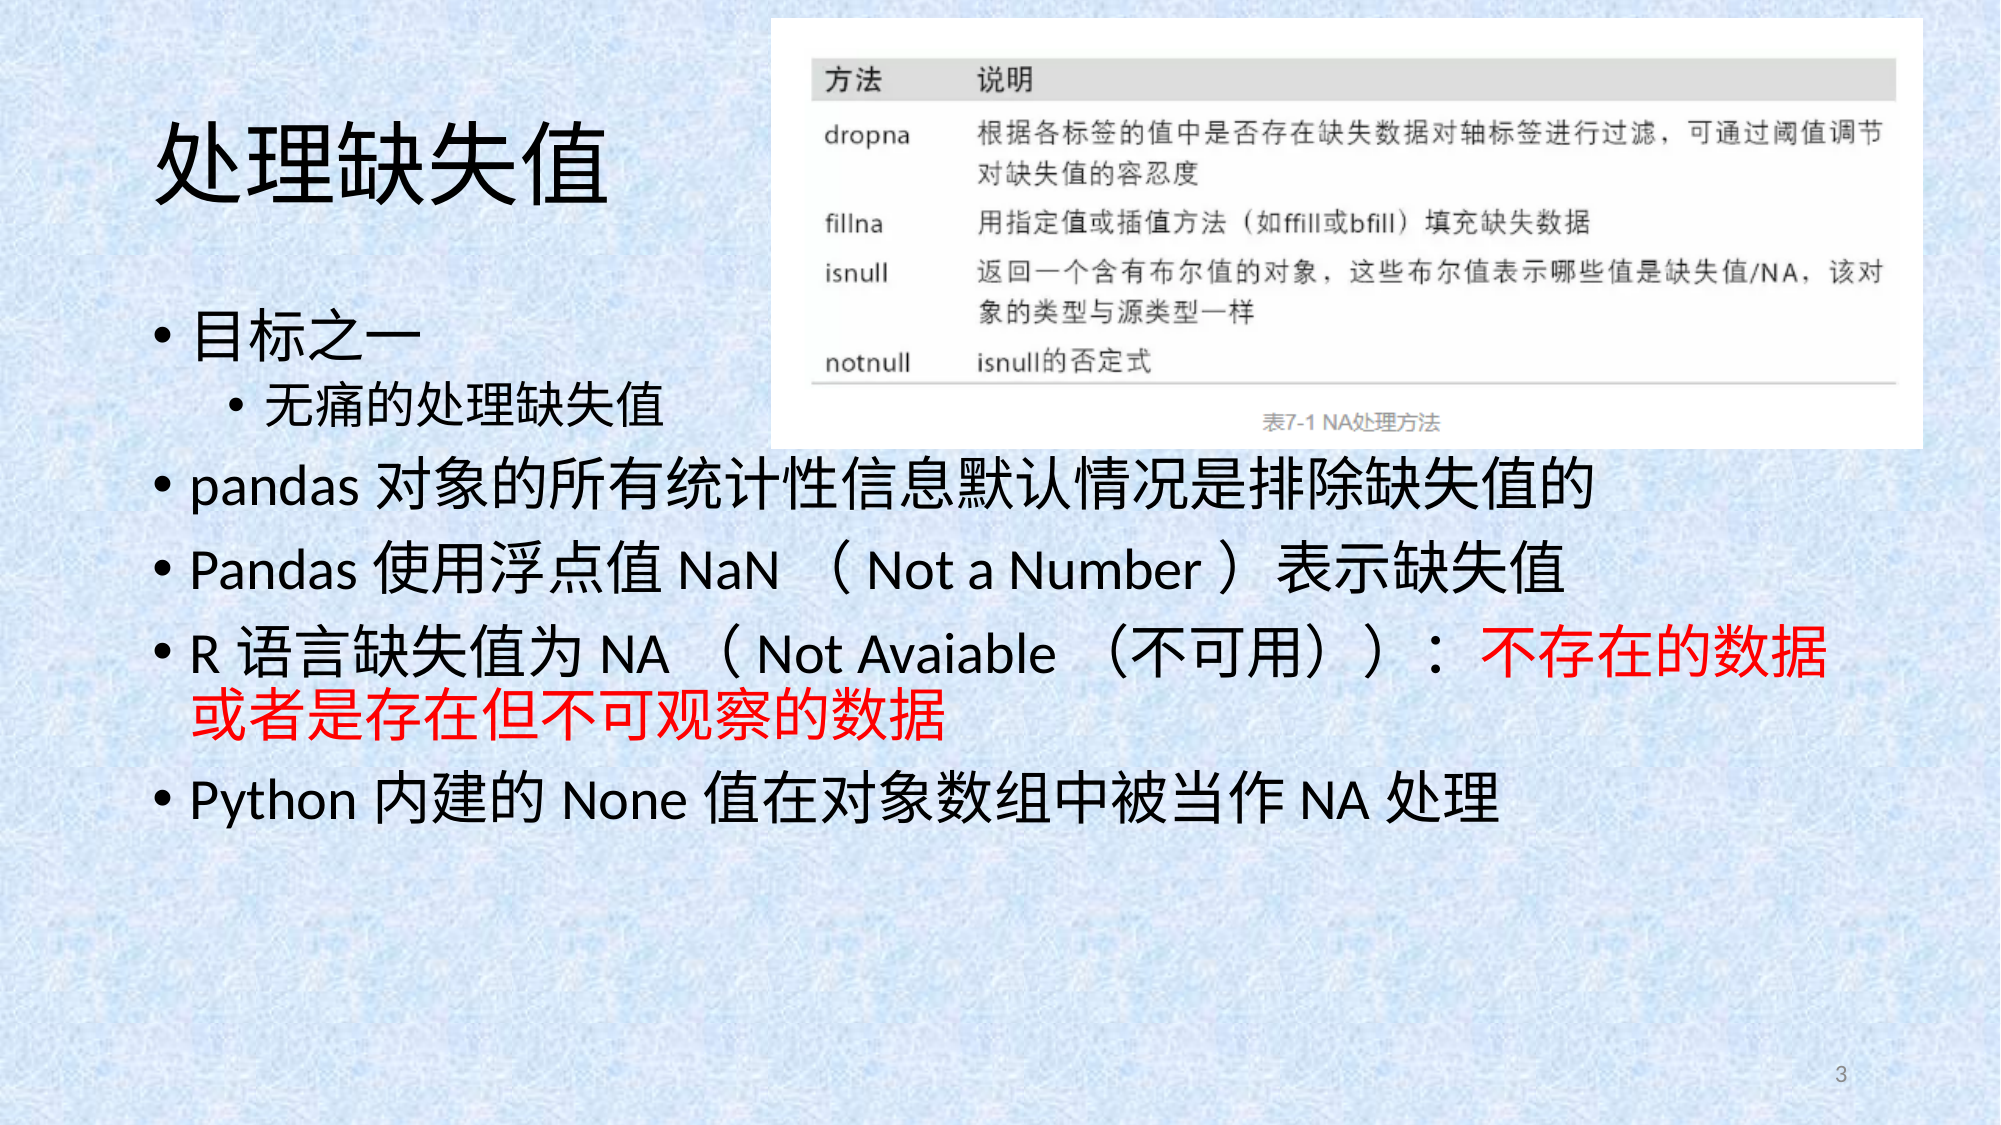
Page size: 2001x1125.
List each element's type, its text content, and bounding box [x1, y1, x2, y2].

title 处理缺失值 [137, 59, 771, 278]
picture [0, 0, 2001, 1125]
slide_number 3 [1412, 1042, 1863, 1103]
list 目标之一 无痛的处理缺失值 pandas对象的所有统计性信息默认情况是排除缺失值的 Pandas使用浮点值NaN（Not a Number）表示缺失值 R语言缺失值为NA（Not Avaiable（不可用））：不存在的数据或者是存在但不可观察的数据 Python内建的None值在对象数组中被当作NA处理 [137, 299, 1863, 1014]
